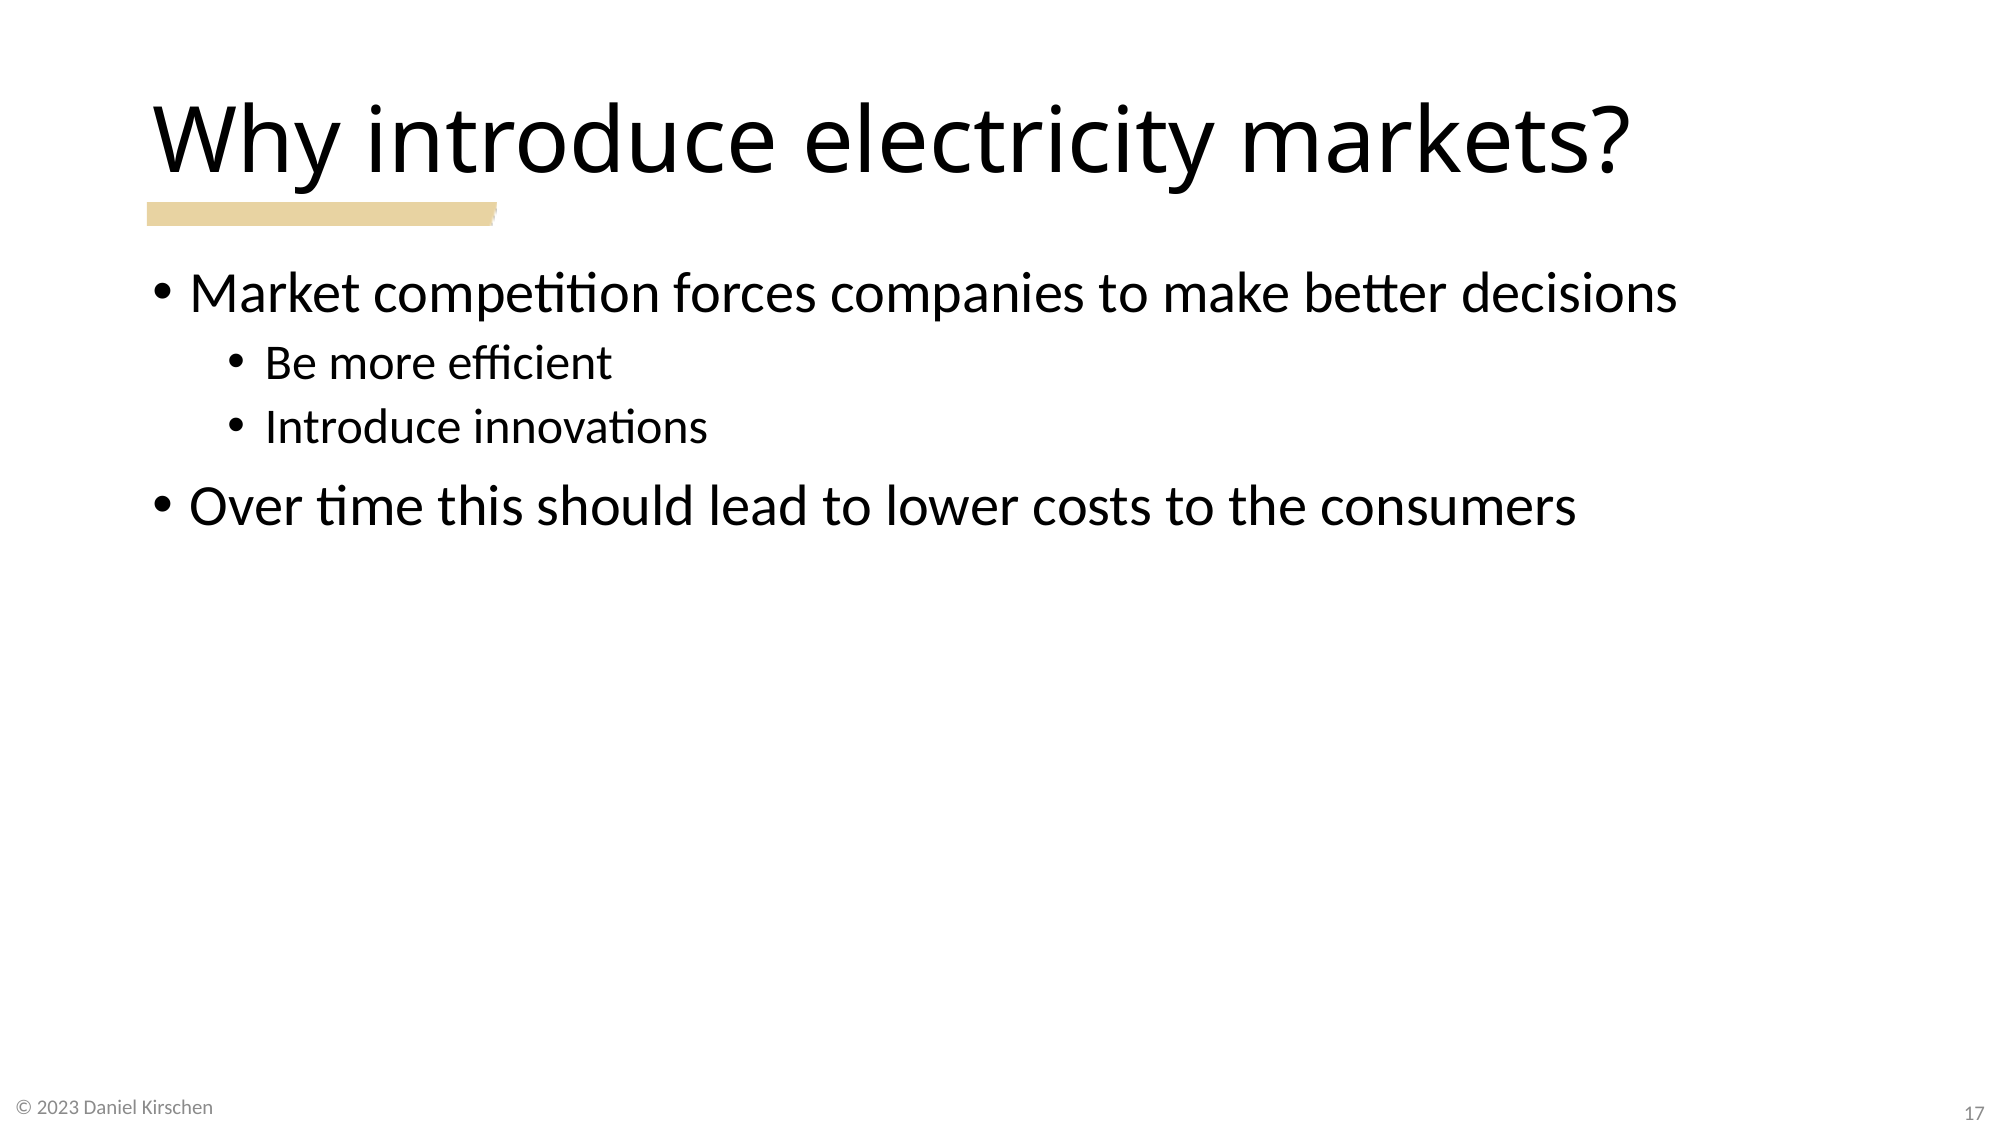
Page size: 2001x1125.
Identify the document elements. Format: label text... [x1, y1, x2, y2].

list Market competition forces companies to make better decisions Be more efficient Introduce innovations Over time this should lead to lower costs to the consumers [137, 255, 1863, 1014]
slide_number © 2023 Daniel Kirschen [0, 1080, 517, 1125]
slide_number 17 [1550, 1088, 2000, 1125]
title Why introduce electricity markets? [137, 59, 1863, 226]
